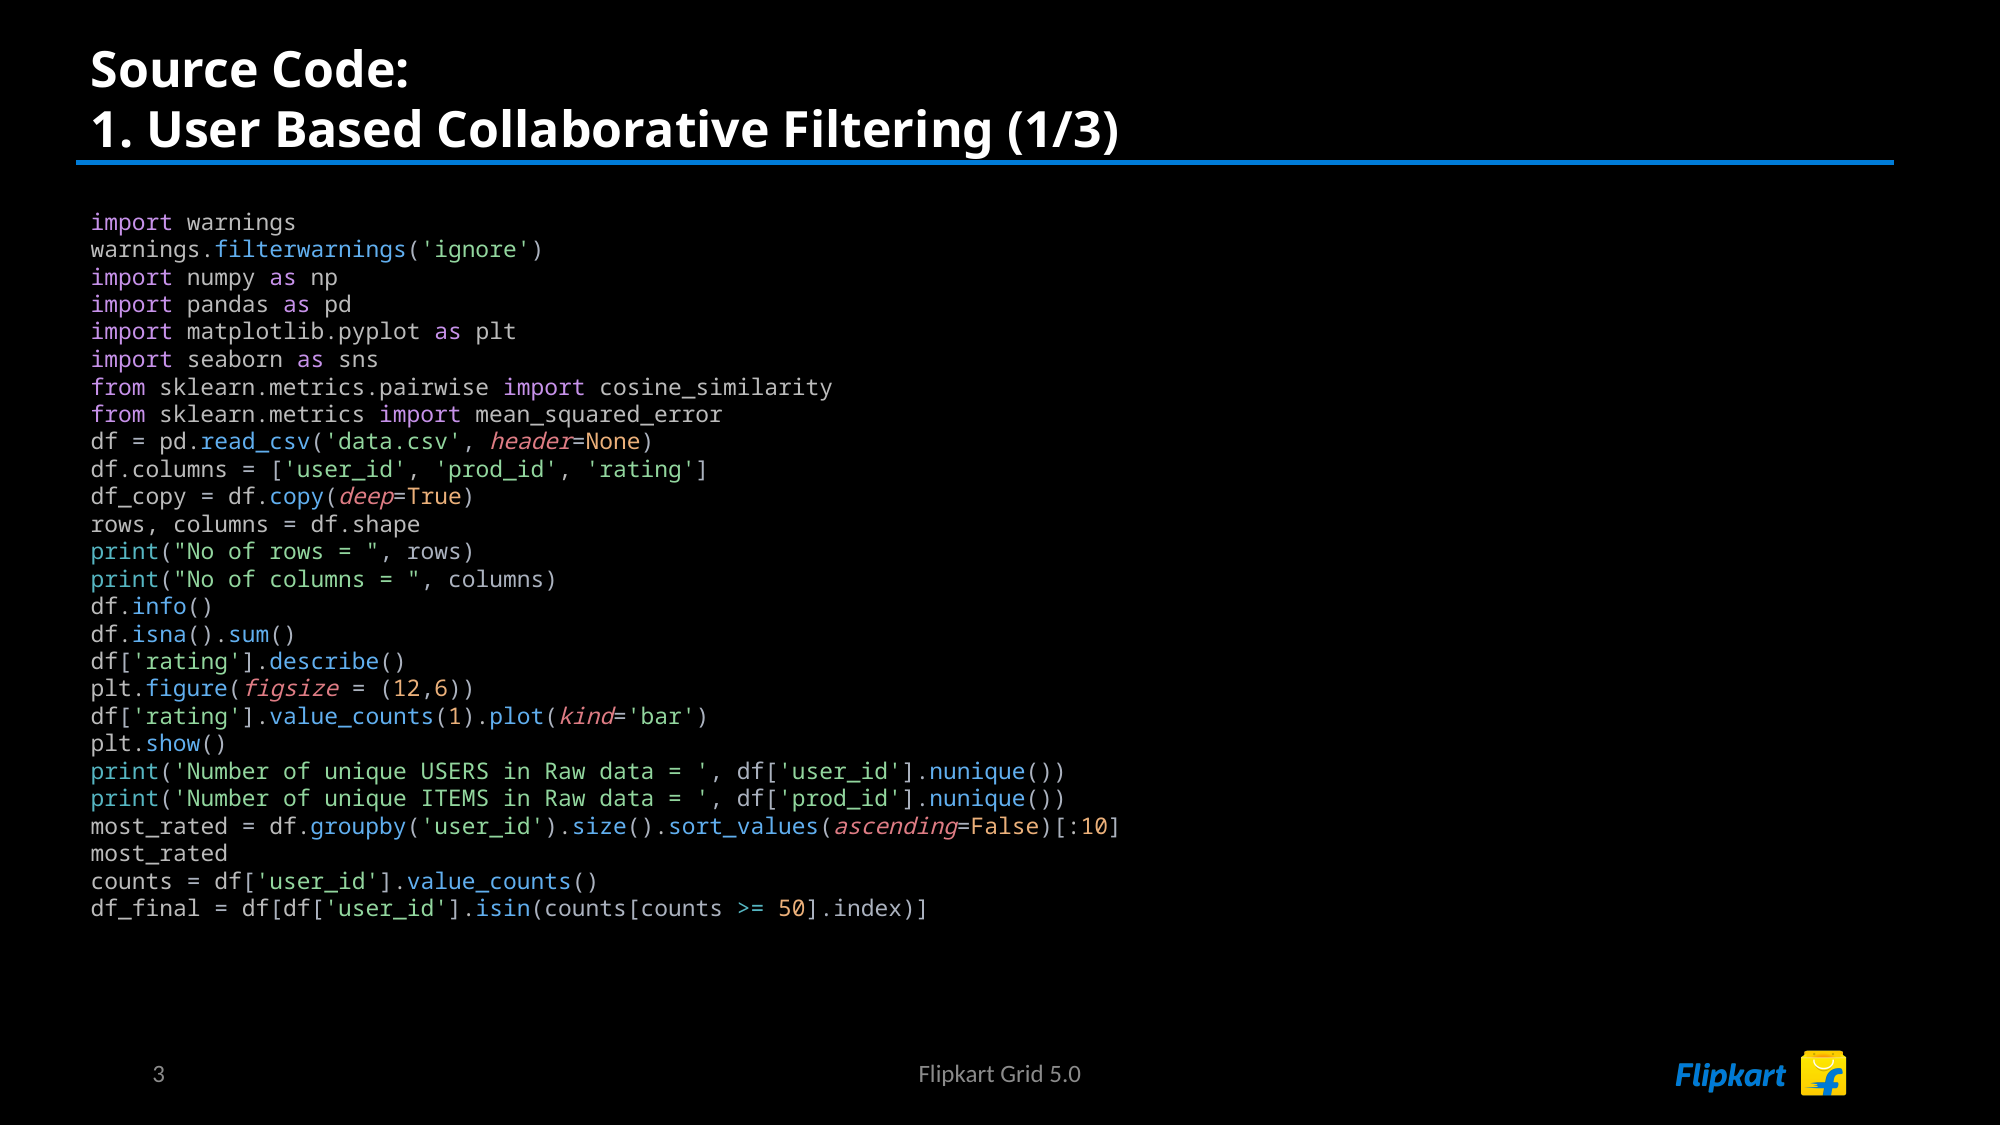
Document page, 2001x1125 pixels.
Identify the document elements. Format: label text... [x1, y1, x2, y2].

footer Flipkart Grid 5.0 [662, 1042, 1338, 1103]
text_box Source Code: 1. User Based Collaborative Filtering (1/3) [75, 29, 1910, 165]
text_box import warnings warnings.filterwarnings('ignore') import numpy as np import pandas as pd import matplotlib.pyplot as plt import seaborn as sns from sklearn.metrics.pairwise import cosine_similarity from sklearn.metrics import mean_squared_error df = pd.read_csv('data.csv', header=None) df.columns = ['user_id', 'prod_id', 'rating'] df_copy = df.copy(deep=True) rows, columns = df.shape print("No of rows = ", rows) print("No of columns = ", columns) df.info() df.isna().sum() df['rating'].describe() plt.figure(figsize = (12,6)) df['rating'].value_counts(1).plot(kind='bar') plt.show() print('Number of unique USERS in Raw data = ', df['user_id'].nunique()) print('Number of unique ITEMS in Raw data = ', df['prod_id'].nunique()) most_rated = df.groupby('user_id').size().sort_values(ascending=False)[:10] most_rated counts = df['user_id'].value_counts() df_final = df[df['user_id'].isin(counts[counts >= 50].index)] [75, 199, 1942, 929]
picture [1674, 1024, 1848, 1122]
slide_number 3 [137, 1042, 588, 1103]
